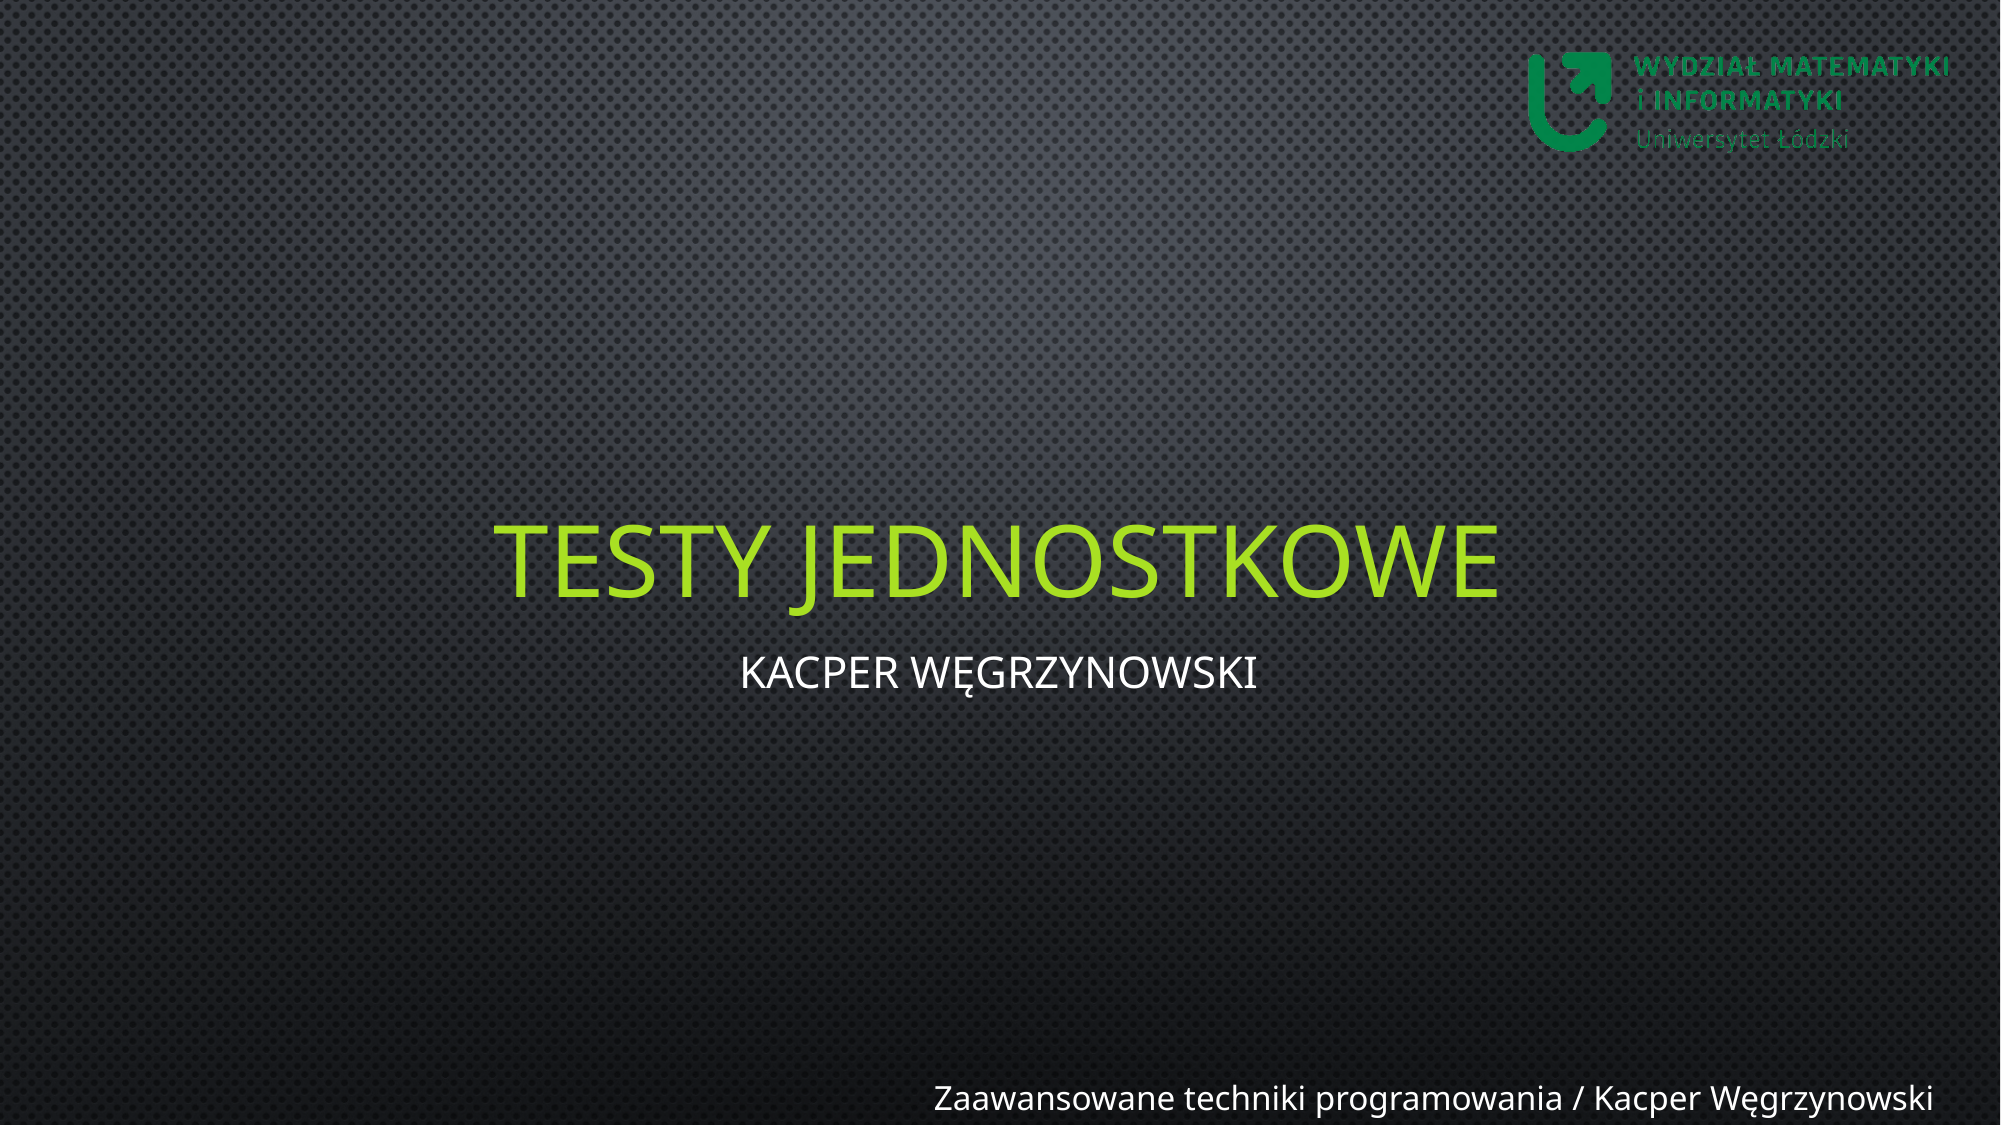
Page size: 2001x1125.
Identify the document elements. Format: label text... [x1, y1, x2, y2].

text_box Zaawansowane techniki programowania / Kacper Węgrzynowski [919, 1069, 2000, 1125]
subtitle Kacper Węgrzynowski [287, 637, 1711, 950]
title Testy Jednostkowe [287, 99, 1711, 625]
picture [1475, 0, 2000, 204]
